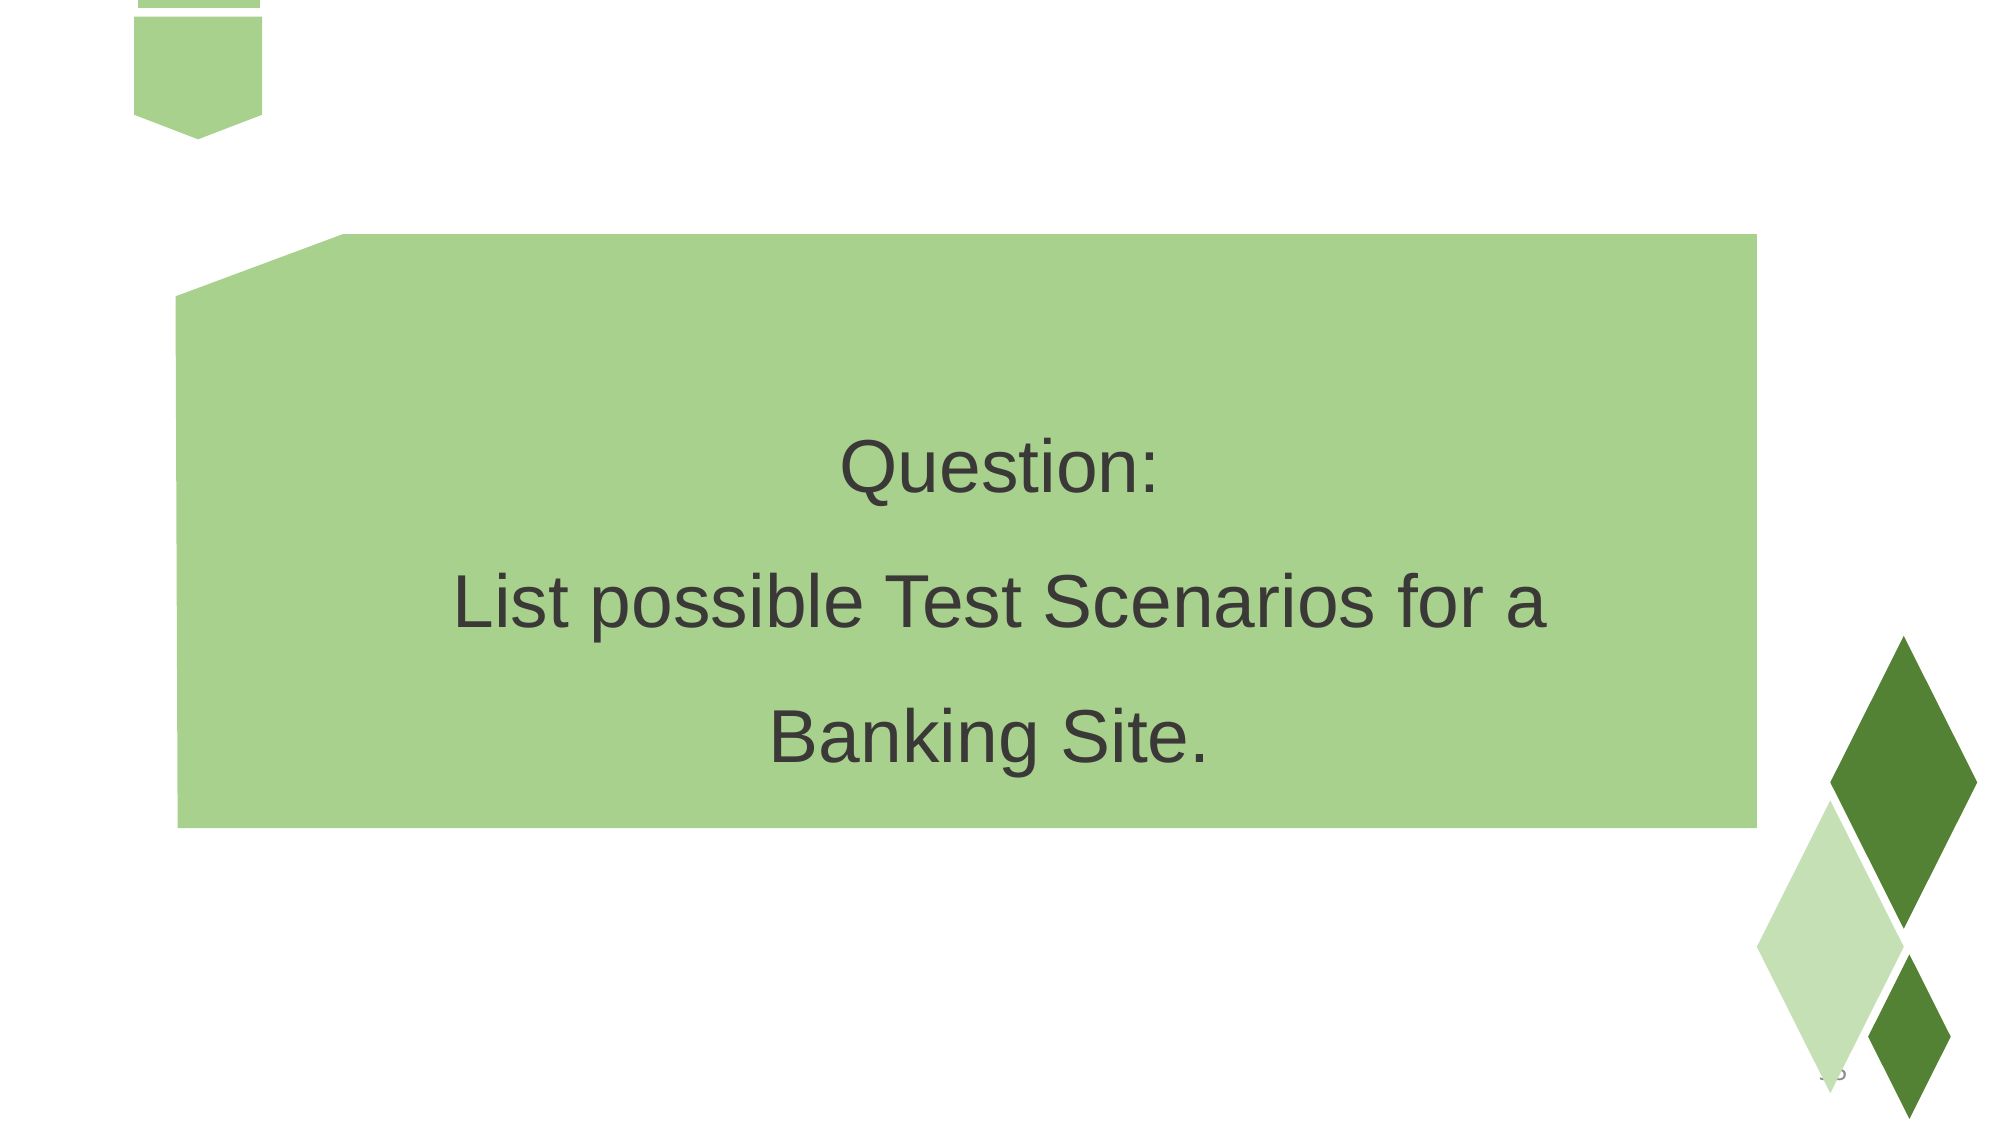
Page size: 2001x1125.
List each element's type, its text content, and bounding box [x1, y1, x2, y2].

text_box [1866, 952, 1952, 1122]
slide_number 35 [1412, 1042, 1863, 1103]
text_box [175, 234, 1757, 829]
text_box [1829, 633, 1979, 932]
text_box [1755, 798, 1905, 1042]
text_box [133, 15, 264, 141]
text_box Question: List possible Test Scenarios for a Banking Site. [307, 365, 1693, 785]
text_box [137, 0, 261, 9]
